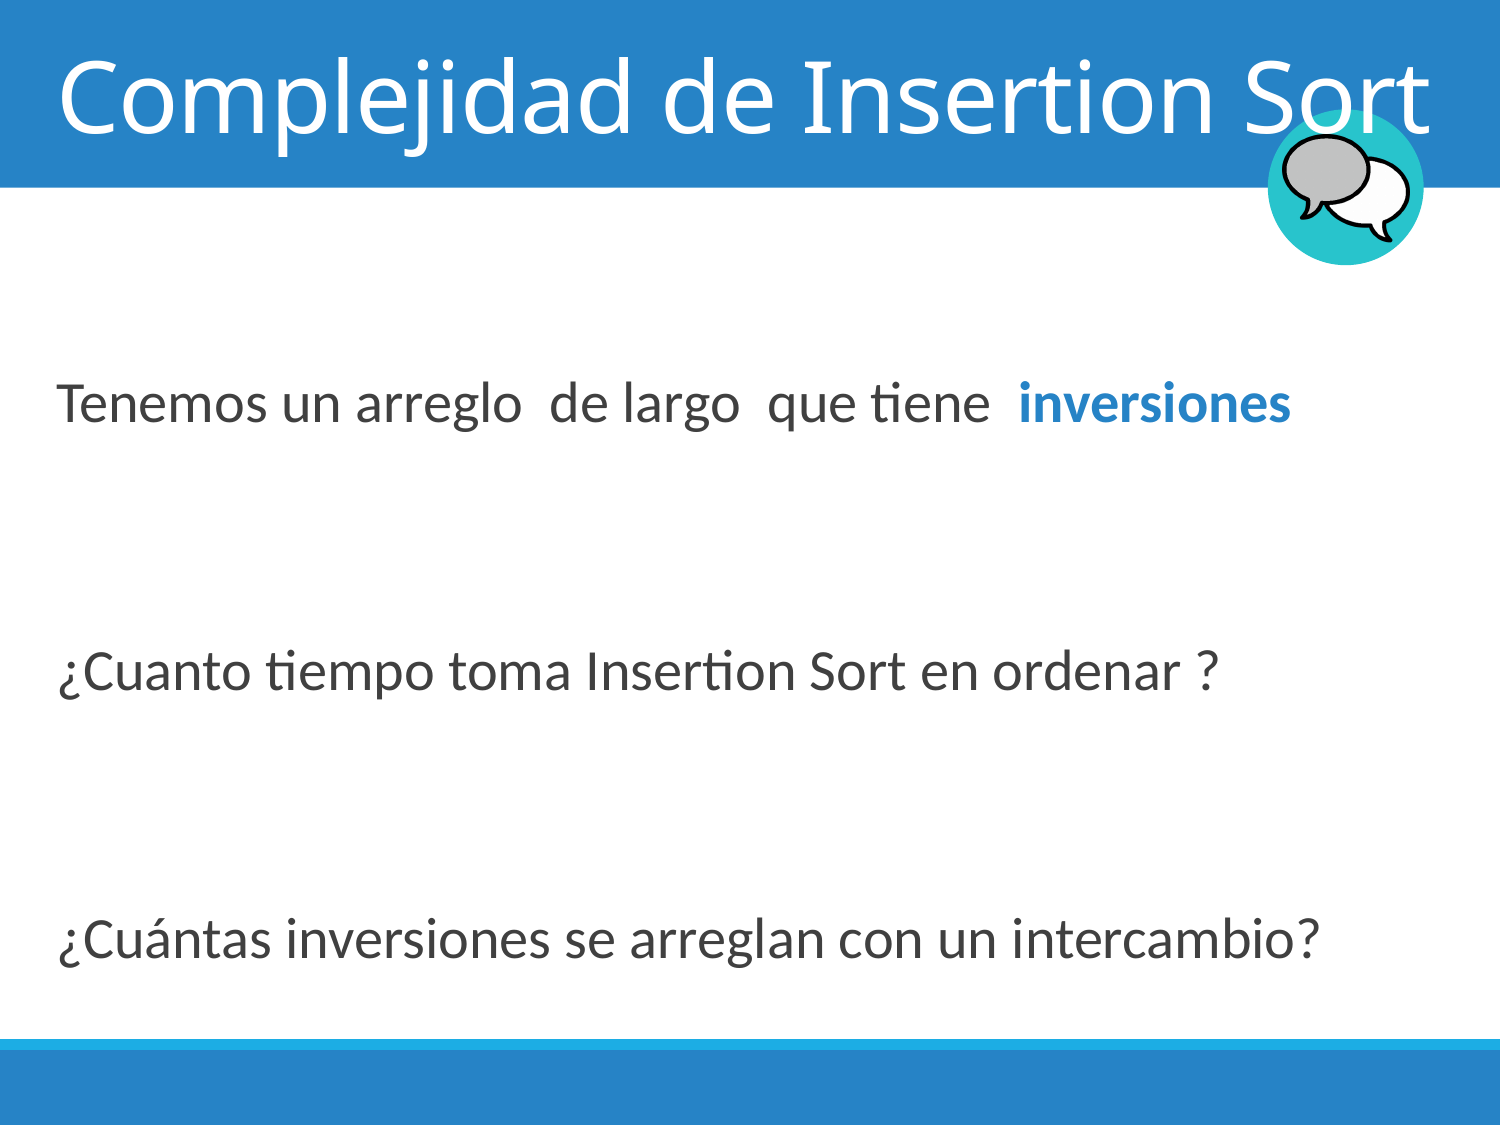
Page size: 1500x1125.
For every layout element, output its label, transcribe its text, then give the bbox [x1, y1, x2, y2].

title Complejidad de Insertion Sort [41, 0, 1459, 188]
picture [1282, 188, 1410, 252]
